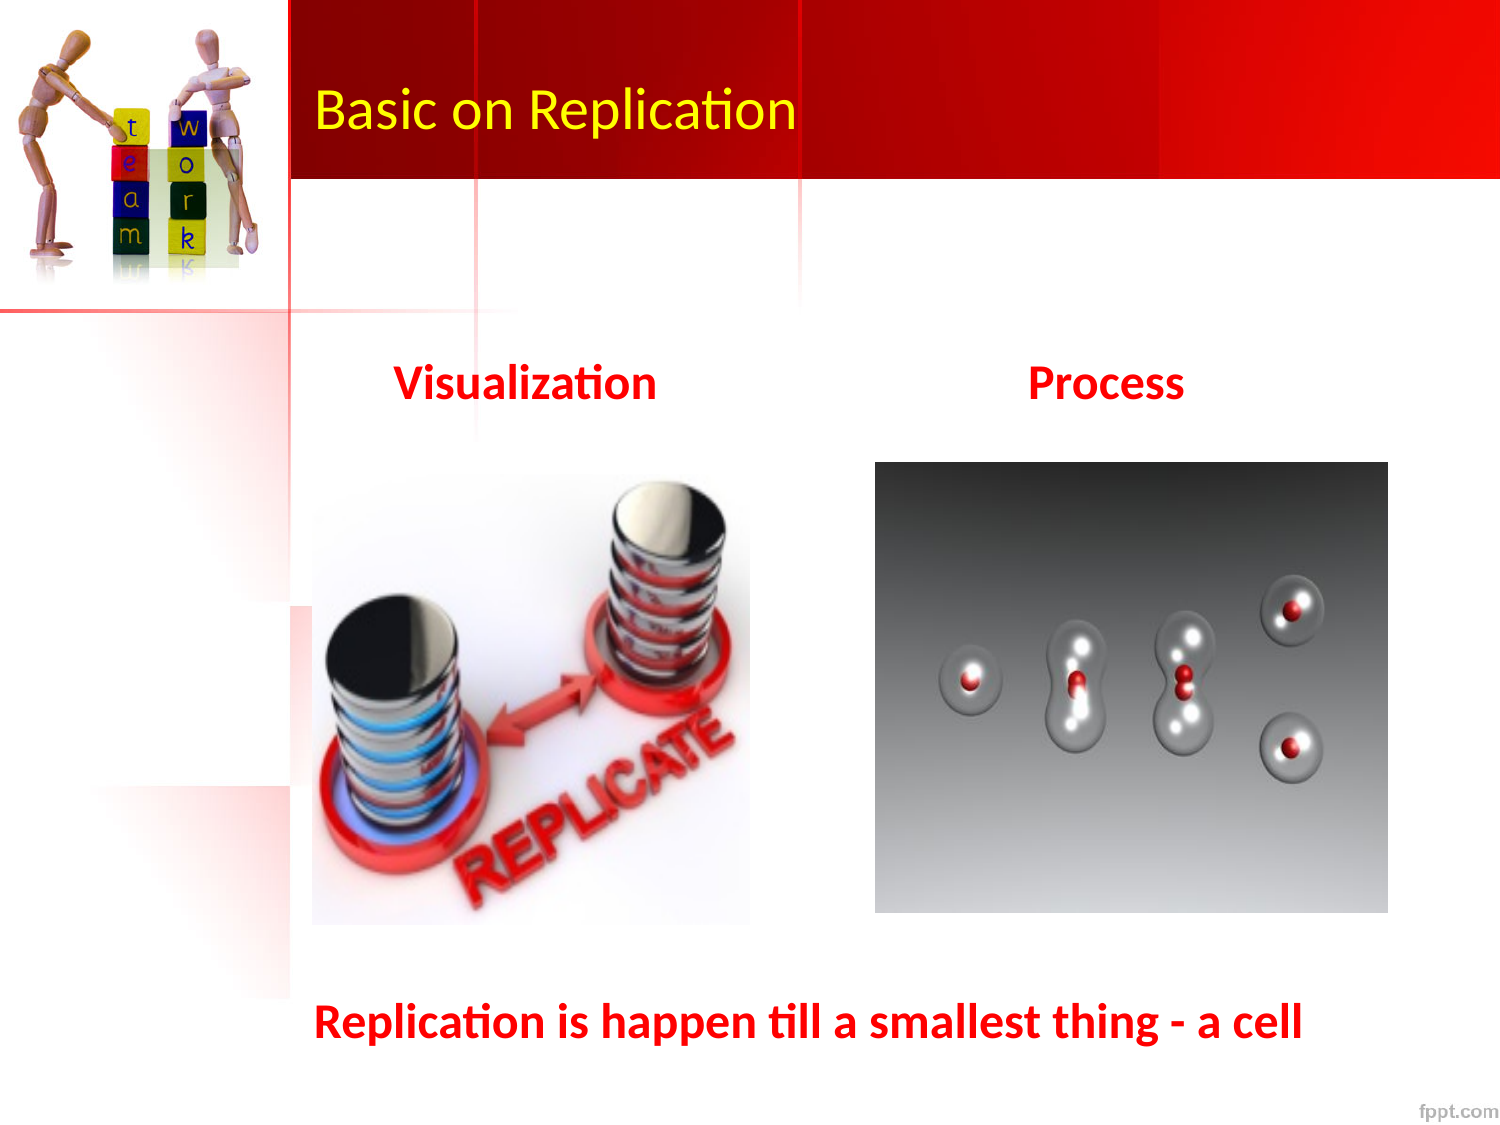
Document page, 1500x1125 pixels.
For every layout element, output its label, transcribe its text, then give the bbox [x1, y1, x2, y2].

list Visualization [300, 311, 751, 417]
text_box Replication is happen till a smallest thing - a cell [287, 974, 1500, 1063]
picture [0, 0, 1500, 1125]
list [874, 462, 1388, 913]
list Process [775, 311, 1438, 417]
title Basic on Replication [299, 61, 1477, 149]
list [312, 474, 751, 926]
